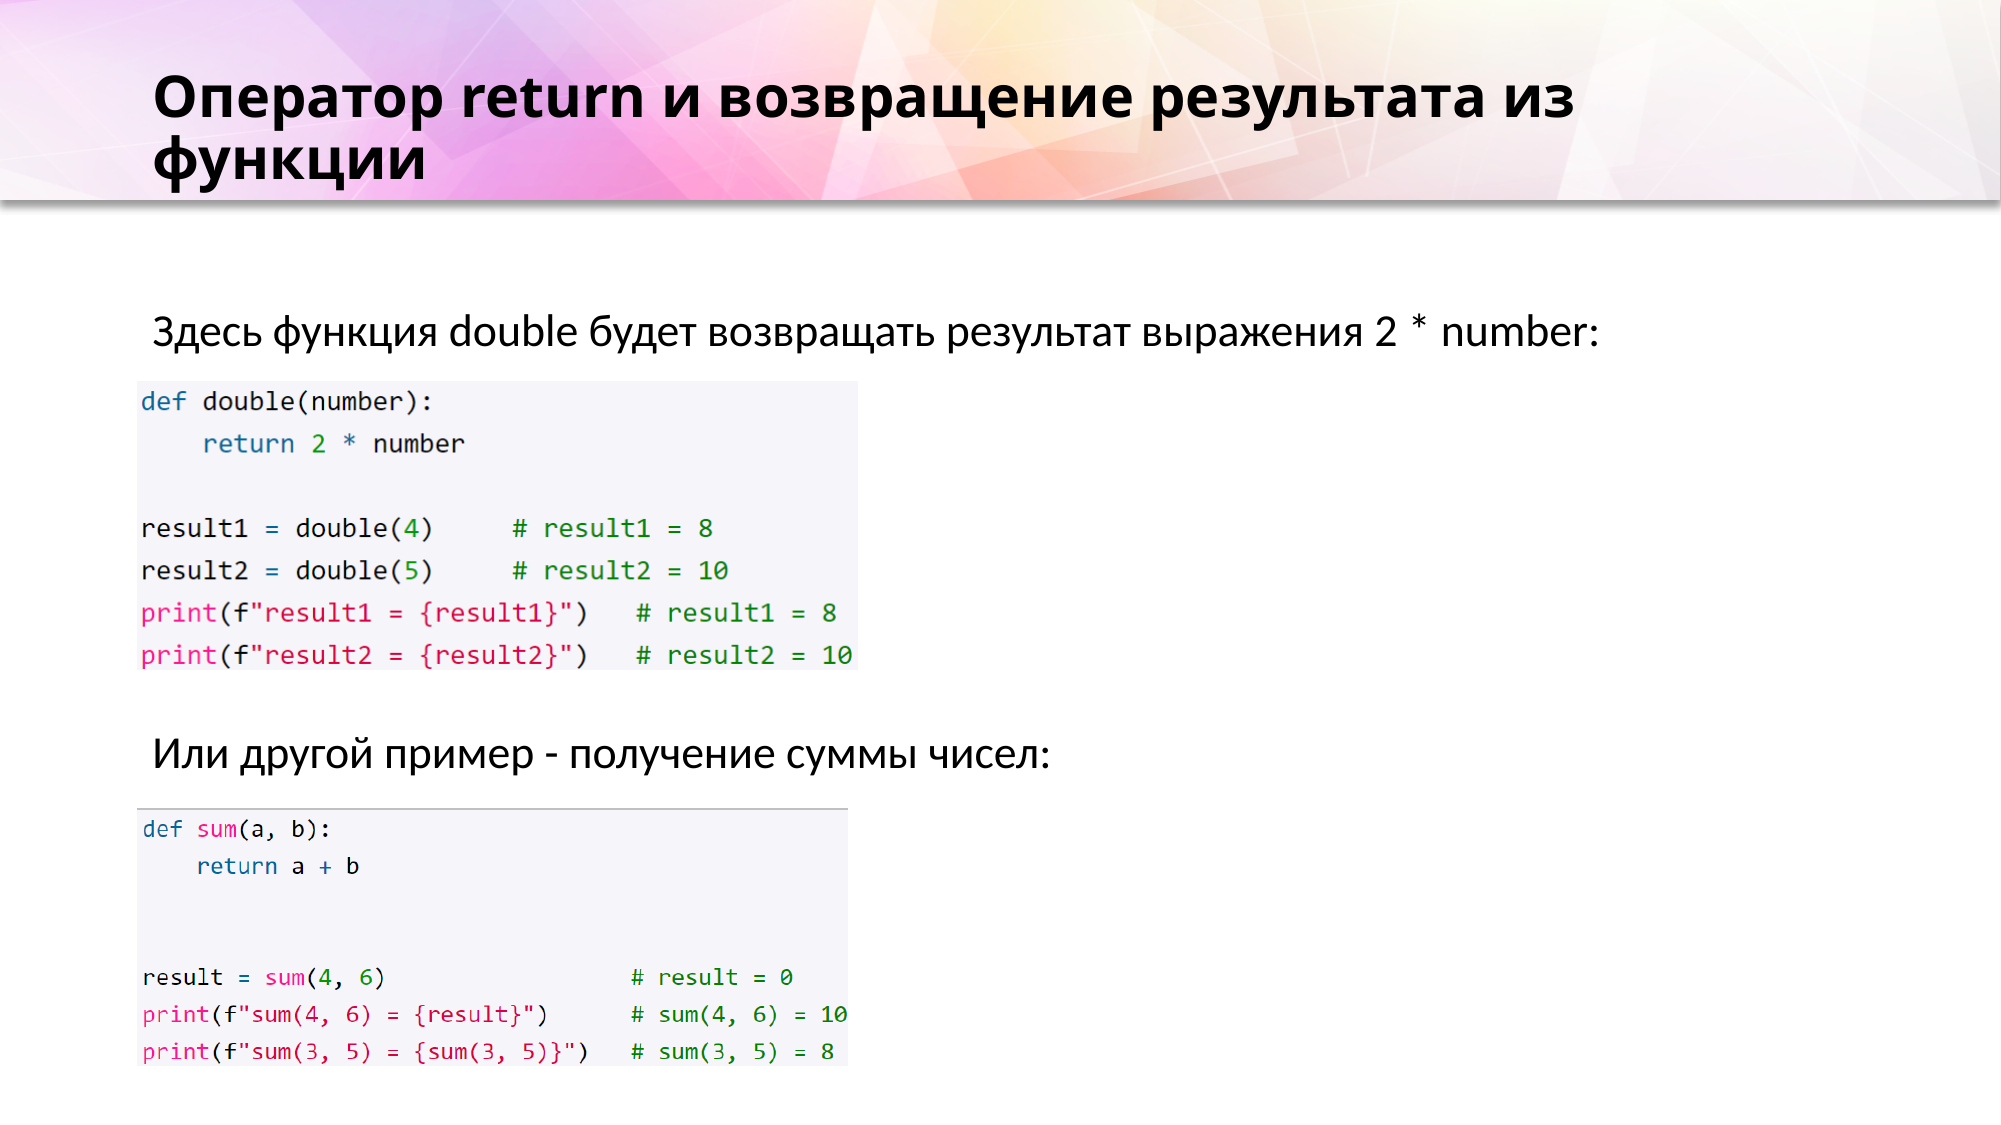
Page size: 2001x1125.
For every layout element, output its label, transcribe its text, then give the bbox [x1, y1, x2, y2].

picture [0, 0, 2000, 200]
list Здесь функция double будет возвращать результат выражения 2 * number: Или другой пример - получение суммы чисел: [137, 299, 1863, 1082]
picture [137, 808, 848, 1066]
title Оператор return и возвращение результата из функции [137, 59, 1863, 201]
picture [137, 381, 858, 670]
